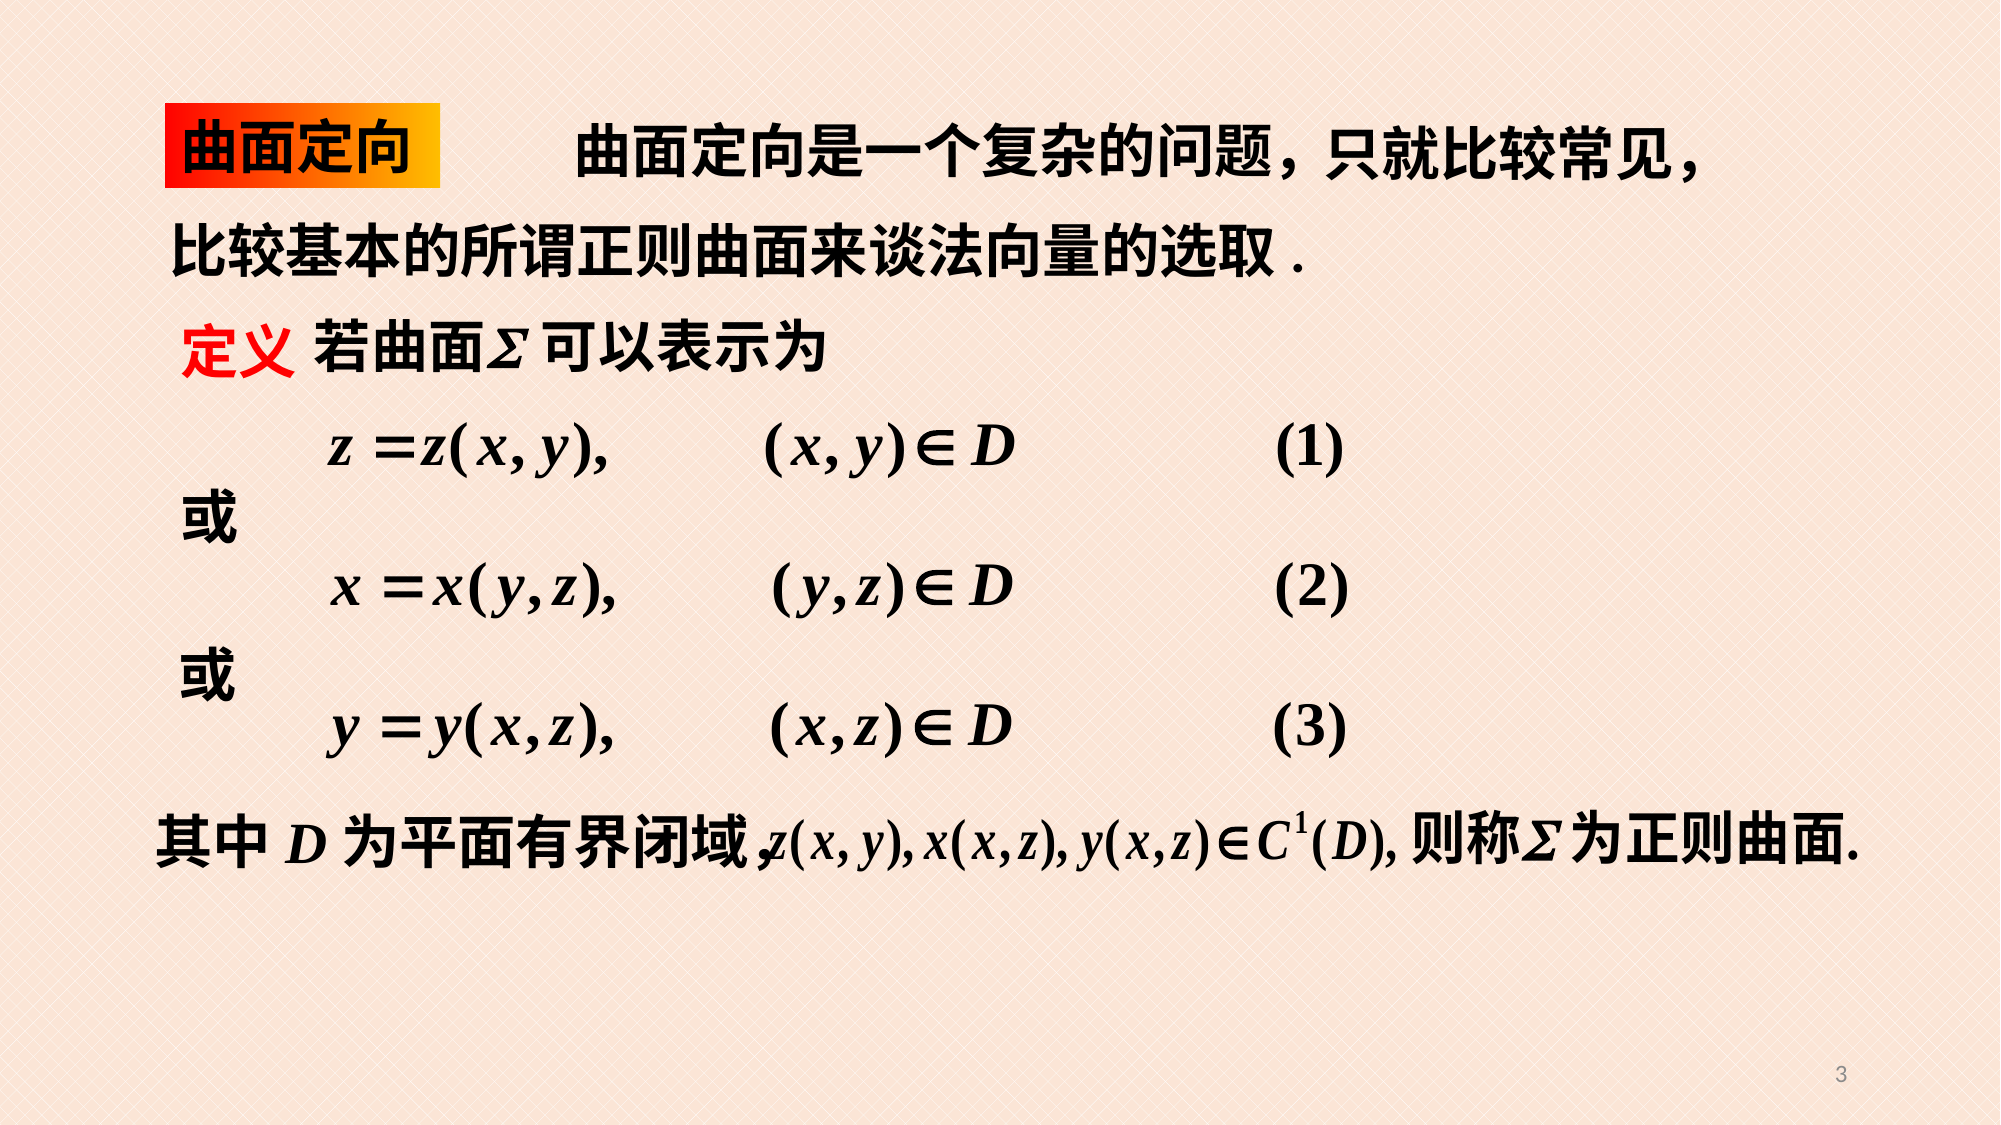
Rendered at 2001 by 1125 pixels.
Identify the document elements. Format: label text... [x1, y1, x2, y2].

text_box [759, 796, 1406, 884]
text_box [317, 548, 1361, 631]
text_box 定义 [166, 308, 313, 394]
text_box 或 [163, 631, 252, 716]
text_box 比较基本的所谓正则曲面来谈法向量的选取. [154, 206, 1540, 292]
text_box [306, 309, 839, 391]
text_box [318, 408, 1357, 492]
text_box 其中D为平面有界闭域， [139, 797, 759, 883]
text_box 曲面定向 [165, 103, 441, 188]
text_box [1405, 801, 1870, 884]
slide_number 3 [1412, 1042, 1863, 1103]
text_box 或 [165, 472, 254, 558]
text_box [315, 688, 1360, 771]
text_box 曲面定向是一个复杂的问题， [465, 106, 1346, 192]
text_box 只就比较常见， [1309, 109, 1747, 195]
